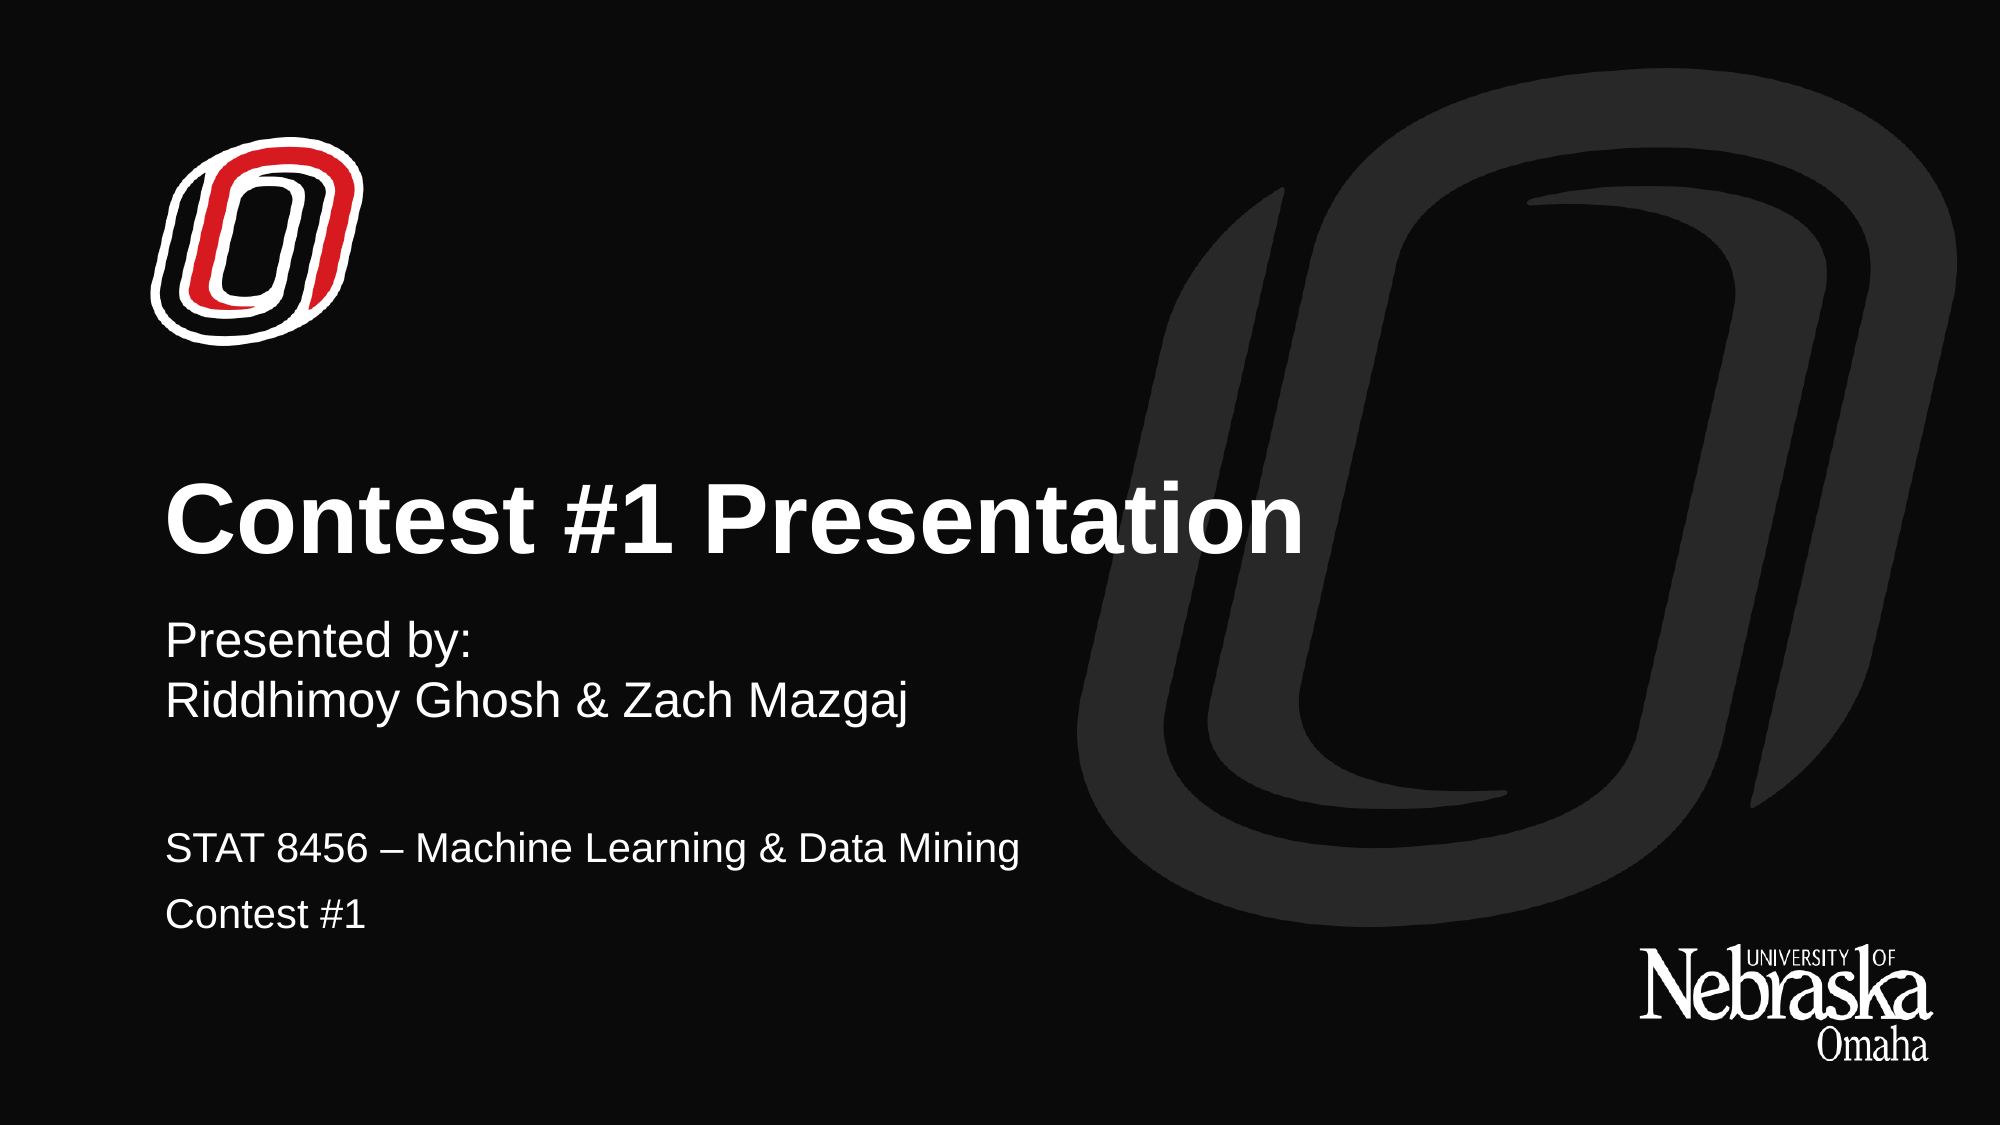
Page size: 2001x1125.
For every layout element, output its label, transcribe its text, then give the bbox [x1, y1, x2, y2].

title Contest #1 Presentation [150, 459, 1650, 573]
subtitle Presented by: Riddhimoy Ghosh & Zach Mazgaj [150, 599, 1650, 793]
list STAT 8456 – Machine Learning & Data Mining Contest #1 [150, 819, 1112, 966]
